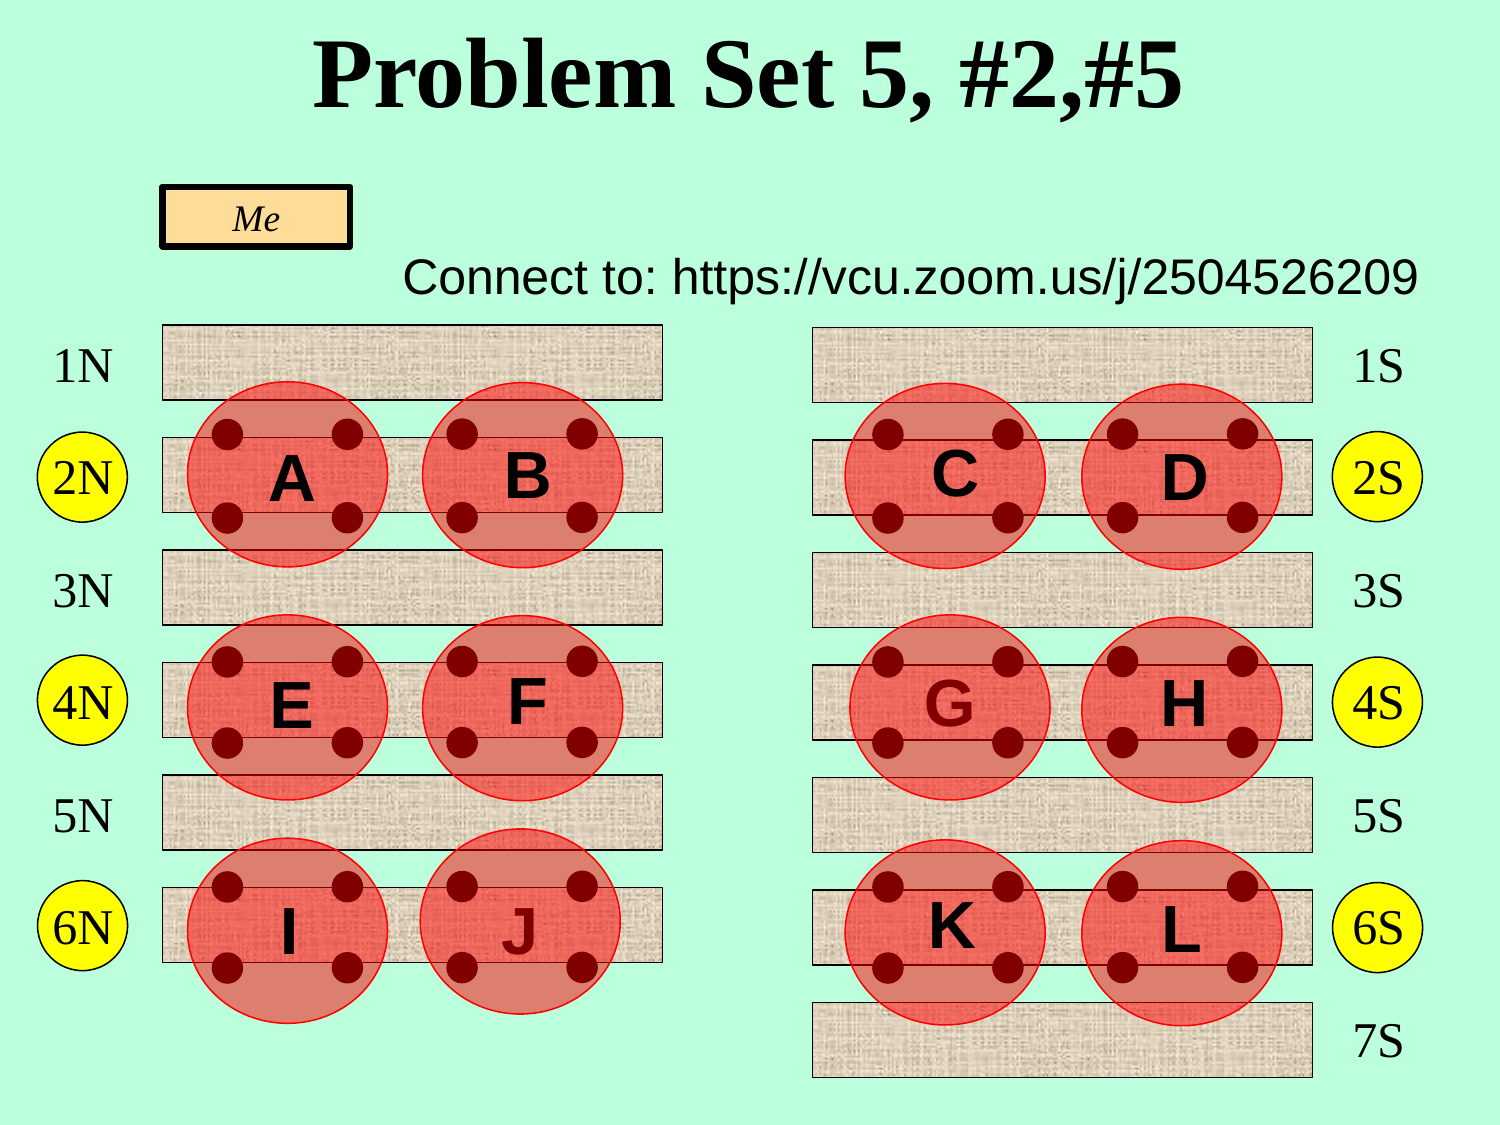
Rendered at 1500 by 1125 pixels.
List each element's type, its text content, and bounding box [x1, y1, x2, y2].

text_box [212, 871, 216, 903]
text_box [1332, 908, 1337, 948]
text_box [162, 887, 198, 963]
text_box Me [162, 186, 350, 247]
text_box 7S [1337, 999, 1438, 1075]
text_box [455, 992, 586, 1015]
text_box [162, 662, 199, 738]
text_box [1332, 456, 1337, 497]
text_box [872, 418, 1258, 450]
text_box [59, 880, 106, 887]
text_box [862, 985, 1022, 1025]
text_box 1N [37, 324, 138, 400]
text_box [55, 513, 110, 523]
text_box [187, 874, 363, 1024]
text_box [221, 422, 1252, 977]
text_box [212, 502, 216, 534]
text_box 2N [37, 437, 138, 513]
text_box [61, 432, 103, 437]
text_box [162, 549, 216, 625]
text_box [162, 437, 196, 513]
text_box 5S [1337, 774, 1438, 850]
text_box [58, 738, 107, 746]
text_box [1332, 682, 1337, 722]
text_box [1256, 653, 1282, 772]
text_box Connect to: https://vcu.zoom.us/j/2504526209 [387, 237, 1463, 313]
text_box [1274, 439, 1313, 515]
text_box [864, 383, 1023, 421]
text_box [1271, 889, 1313, 965]
text_box [1356, 431, 1399, 437]
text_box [212, 418, 598, 450]
text_box 3S [1337, 549, 1438, 625]
text_box 5N [37, 774, 138, 850]
text_box [162, 774, 216, 850]
text_box 1S [1337, 324, 1438, 400]
text_box 4N [37, 662, 138, 738]
text_box [1357, 657, 1398, 662]
text_box [1270, 664, 1313, 740]
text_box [1250, 952, 1258, 984]
text_box [162, 324, 663, 400]
text_box [187, 652, 216, 773]
text_box [444, 382, 604, 421]
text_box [212, 727, 216, 759]
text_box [212, 646, 216, 678]
text_box 2S [1337, 437, 1438, 513]
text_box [212, 952, 222, 984]
text_box 3N [37, 549, 138, 625]
text_box [58, 655, 107, 662]
text_box [1350, 738, 1405, 748]
text_box [1350, 513, 1404, 522]
text_box [1256, 552, 1313, 628]
text_box [1358, 882, 1398, 887]
text_box [812, 1002, 1313, 1078]
text_box 4S [1337, 662, 1438, 738]
text_box [187, 381, 366, 530]
text_box [1256, 777, 1313, 853]
text_box [1105, 384, 1282, 534]
text_box [1104, 876, 1282, 1026]
text_box [812, 327, 1313, 403]
text_box 6N [37, 887, 138, 963]
text_box Problem Set 5, #2,#5 [129, 0, 1368, 135]
text_box [57, 963, 108, 971]
text_box [1349, 963, 1406, 973]
text_box 6S [1337, 887, 1438, 963]
